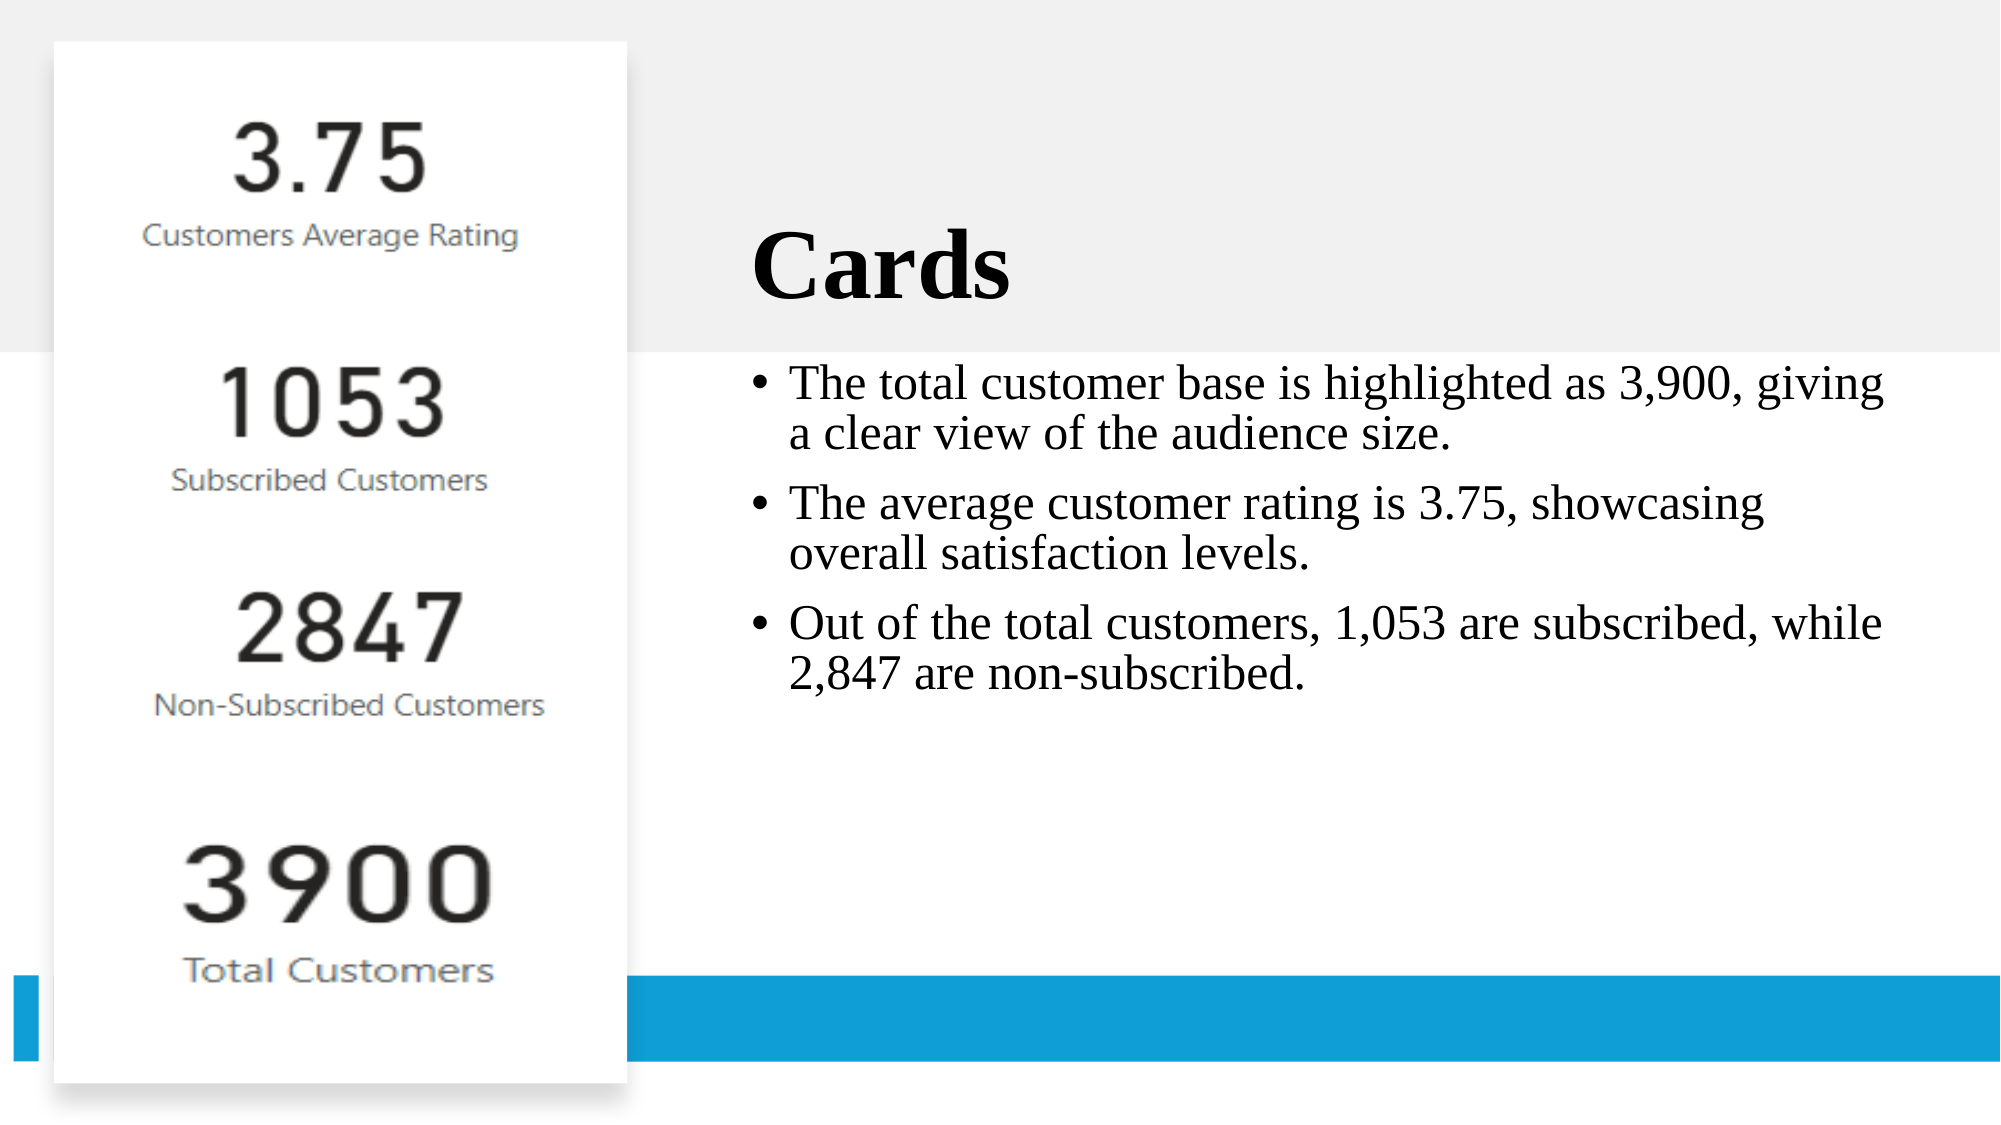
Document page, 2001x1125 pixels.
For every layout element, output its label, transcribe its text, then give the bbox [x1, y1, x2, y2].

picture [106, 770, 612, 1019]
text_box [12, 974, 40, 1063]
text_box [52, 40, 629, 1085]
text_box [0, 354, 2000, 1125]
text_box [638, 974, 2000, 1063]
picture [94, 65, 556, 738]
title Cards [735, 57, 1905, 327]
text_box [0, 0, 2000, 354]
list The total customer base is highlighted as 3,900, giving a clear view of the audience size. The average customer rating is 3.75, showcasing overall satisfaction levels. Out of the total customers, 1,053 are subscribed, while 2,847 are non-subscribed. [736, 352, 1904, 926]
